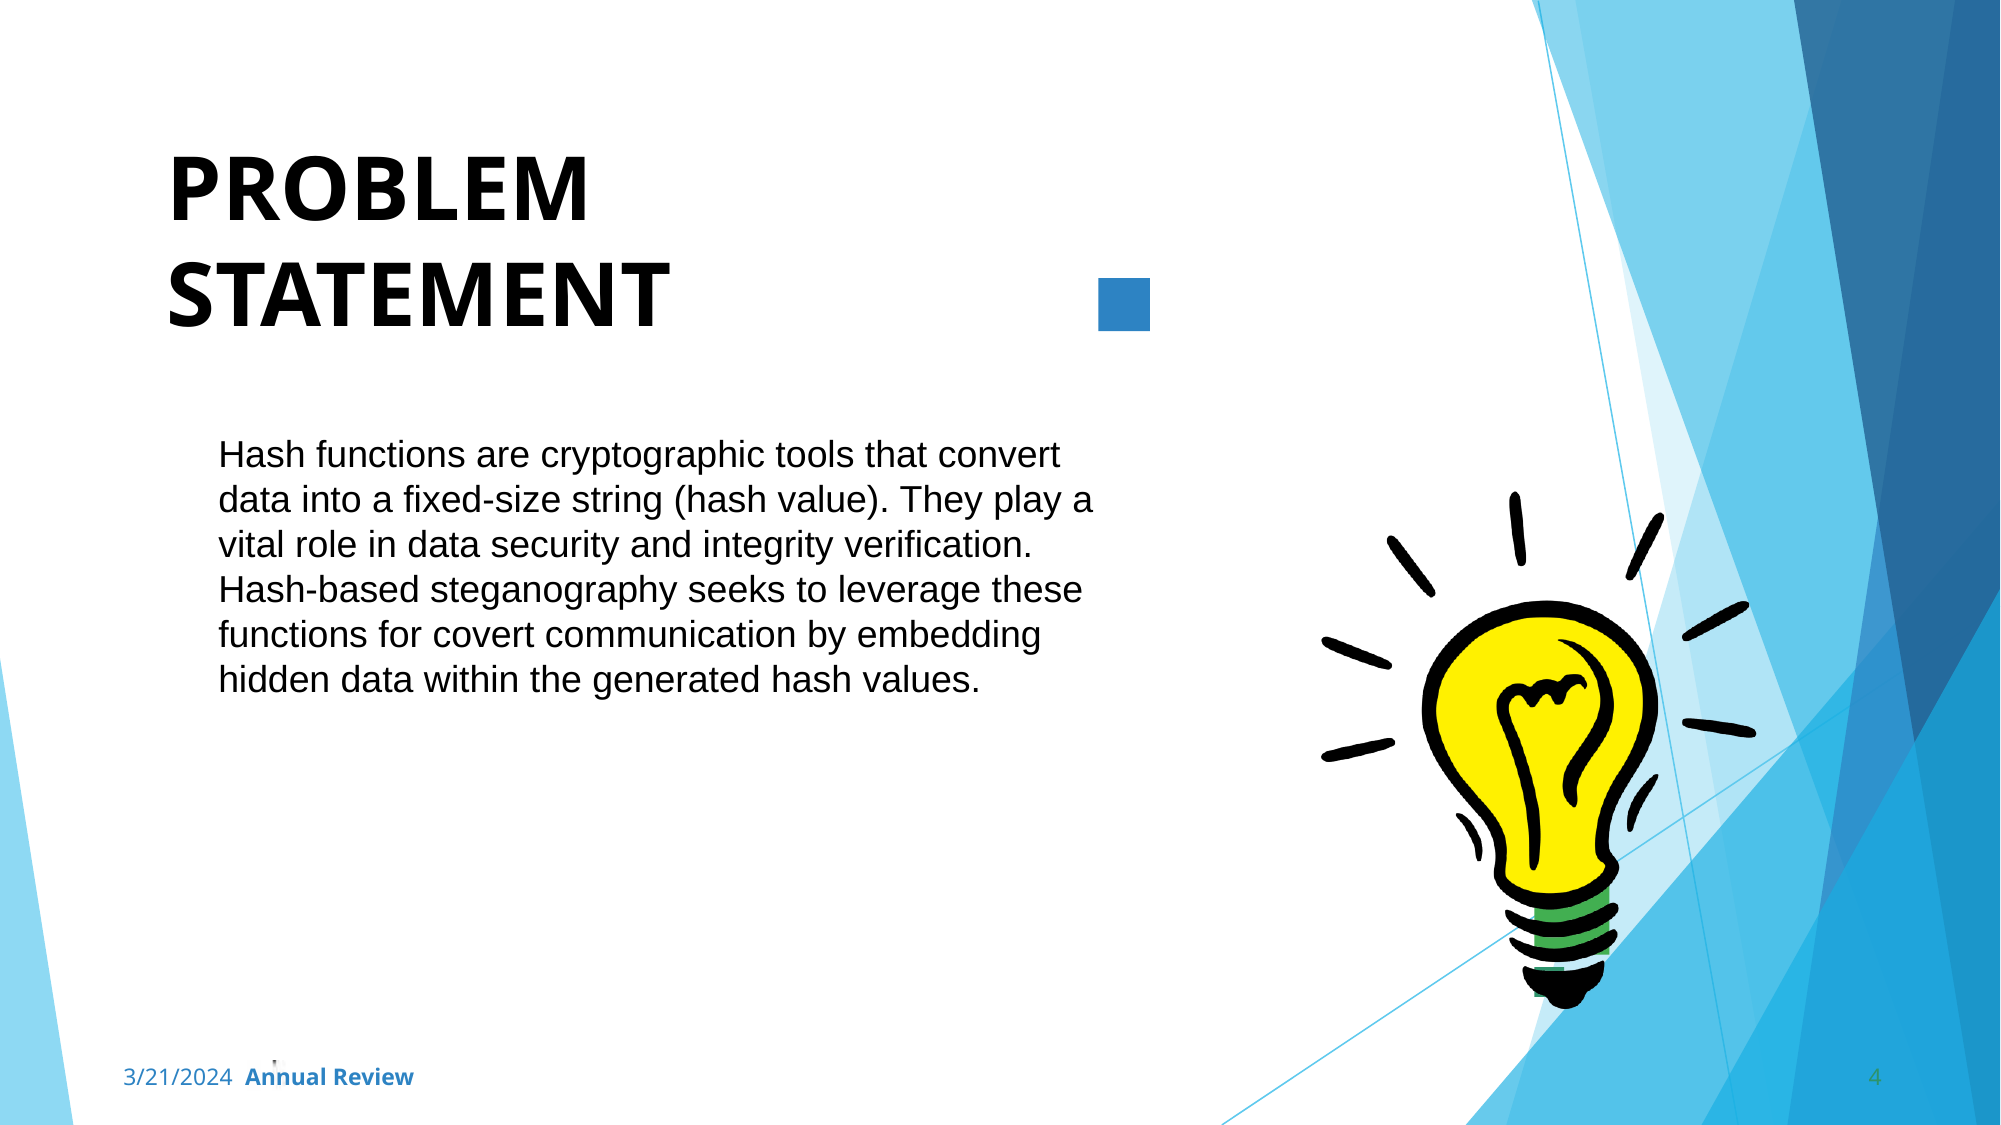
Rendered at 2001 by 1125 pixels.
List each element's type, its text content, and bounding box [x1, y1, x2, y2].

slide_number 4 [1849, 1061, 1890, 1125]
title PROBLEM STATEMENT [164, 129, 1090, 345]
text_box Hash functions are cryptographic tools that convert data into a fixed-size string (hash value). They play a vital role in data security and integrity verification. Hash-based steganography seeks to leverage these functions for covert communication by embedding hidden data within the generated hash values. [203, 370, 1150, 682]
picture [110, 1060, 463, 1094]
text_box [1098, 278, 1150, 332]
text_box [1310, 480, 1765, 1016]
